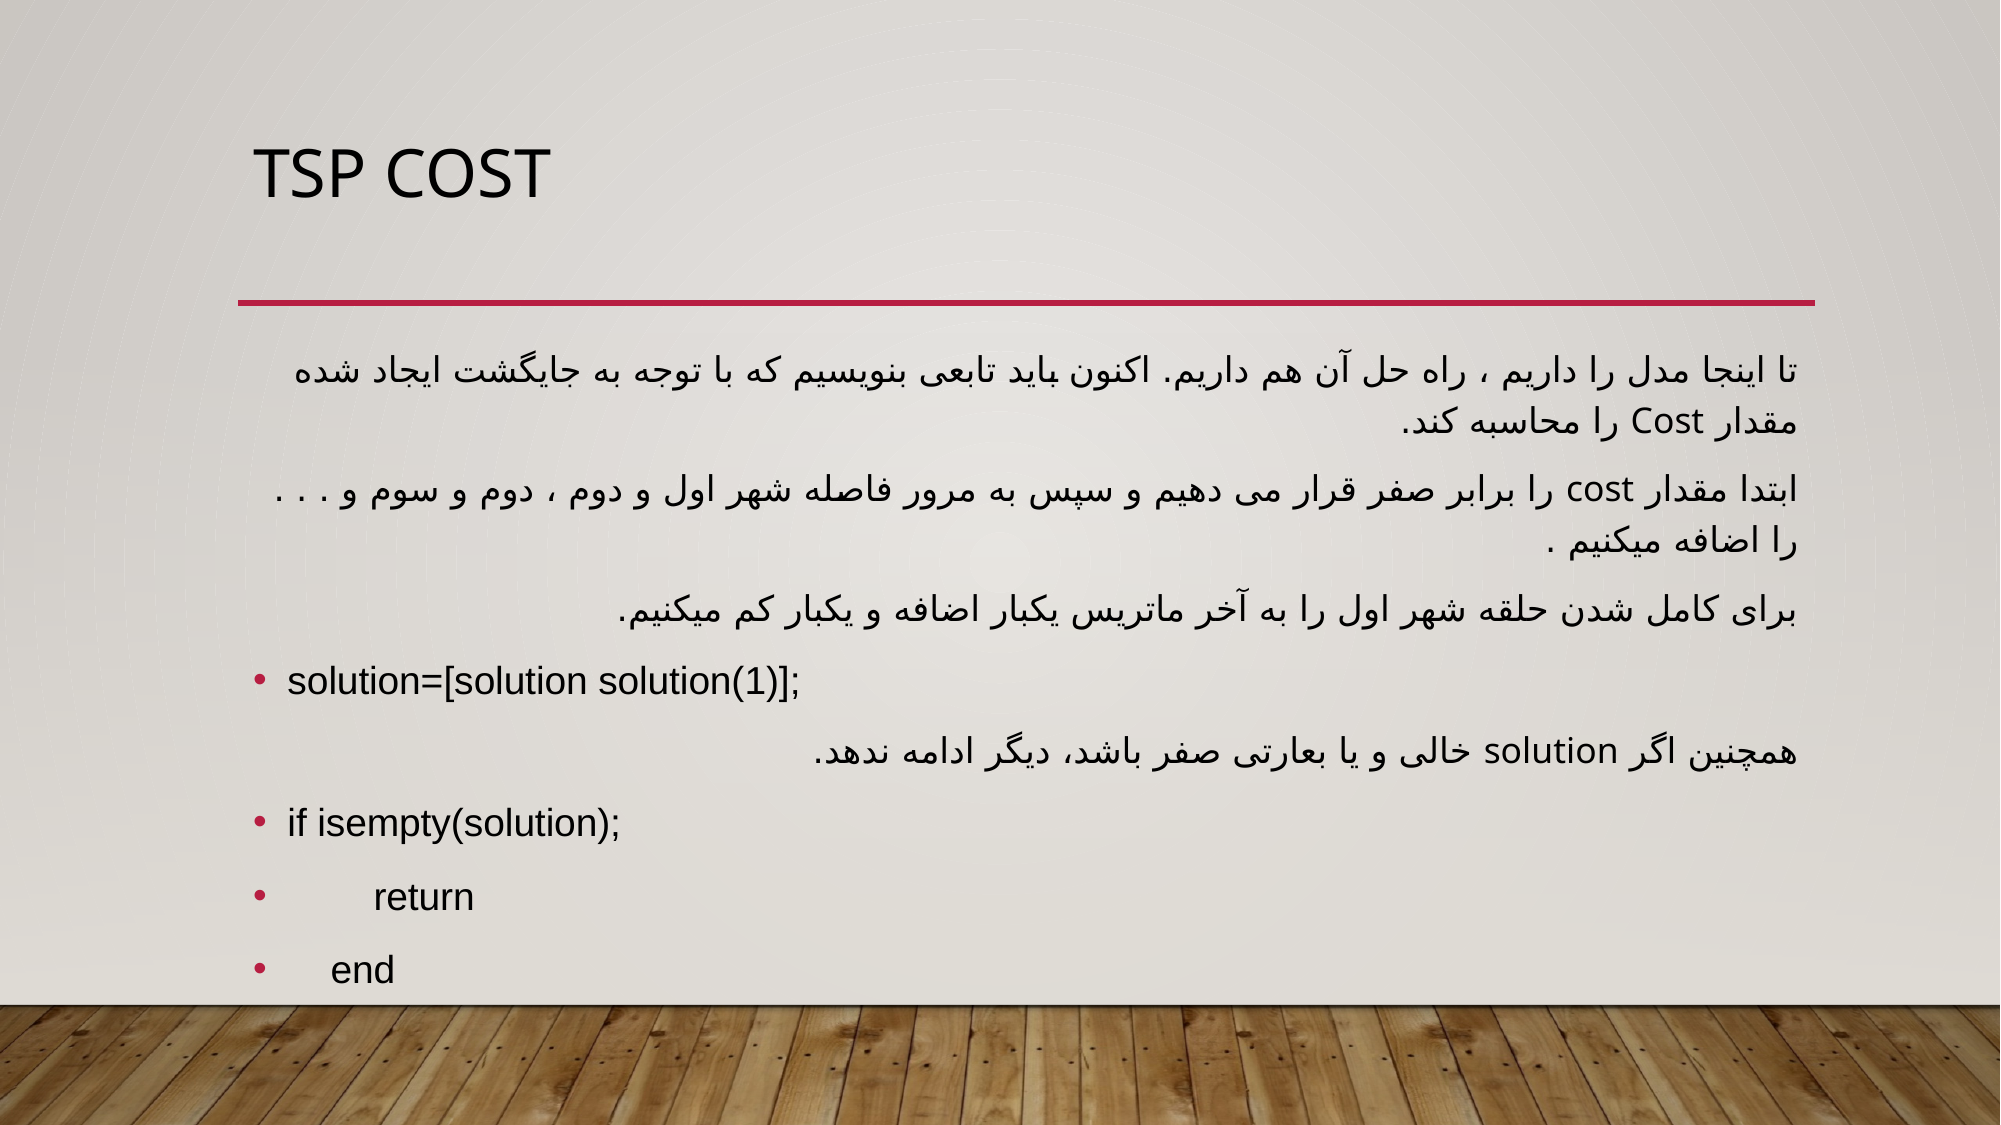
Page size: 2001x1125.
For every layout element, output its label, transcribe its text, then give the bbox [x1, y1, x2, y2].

title TSP Cost [238, 131, 1814, 305]
list تا اینجا مدل را داریم ، راه حل آن هم داریم. اکنون باید تابعی بنویسیم که با توجه به جایگشت ایجاد شده مقدار Cost را محاسبه کند. ابتدا مقدار cost را برابر صفر قرار می دهیم و سپس به مرور فاصله شهر اول و دوم ، دوم و سوم و . . . را اضافه میکنیم . برای کامل شدن حلقه شهر اول را به آخر ماتریس یکبار اضافه و یکبار کم میکنیم. solution=[solution solution(1)]; همچنین اگر solution خالی و یا بعارتی صفر باشد، دیگر ادامه ندهد. if isempty(solution); return end [238, 330, 1814, 1005]
picture [0, 1005, 2000, 1125]
